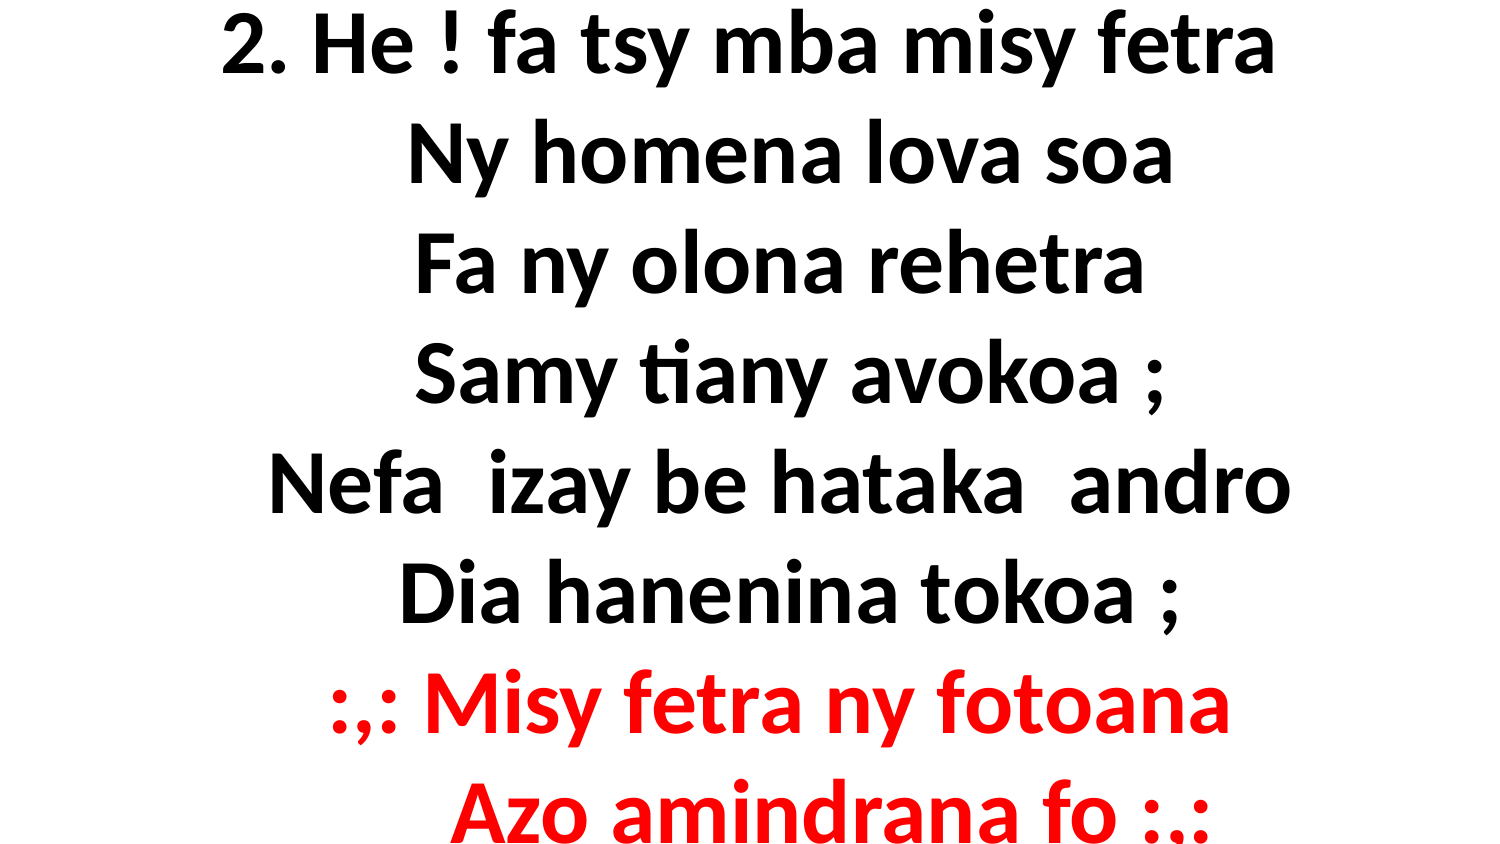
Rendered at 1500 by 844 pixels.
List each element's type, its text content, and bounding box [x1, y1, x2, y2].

title 2. He ! fa tsy mba misy fetra Ny homena lova soa Fa ny olona rehetra Samy tiany avokoa ; Nefa izay be hataka andro Dia hanenina tokoa ; :,: Misy fetra ny fotoana Azo amindrana fo :,: [0, 0, 1500, 844]
